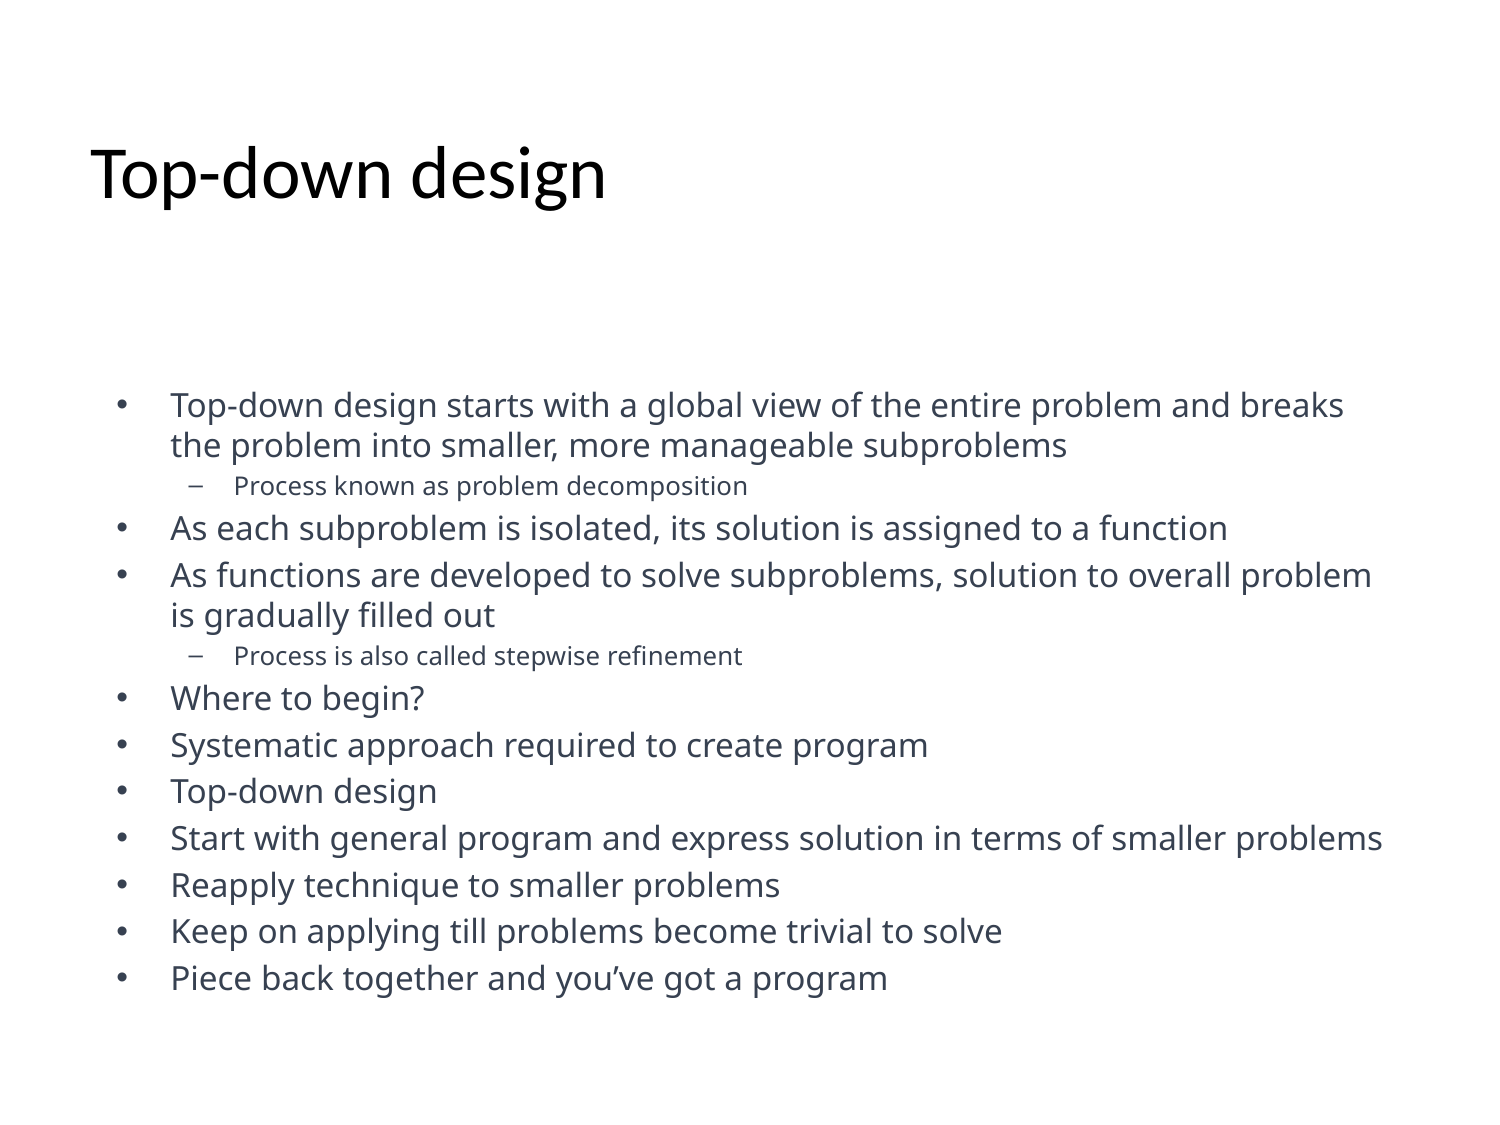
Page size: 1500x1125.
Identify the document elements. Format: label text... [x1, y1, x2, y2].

title Top-down design [75, 75, 1425, 263]
list Top-down design starts with a global view of the entire problem and breaks the problem into smaller, more manageable subproblems Process known as problem decomposition As each subproblem is isolated, its solution is assigned to a function As functions are developed to solve subproblems, solution to overall problem is gradually filled out Process is also called stepwise refinement Where to begin? Systematic approach required to create program Top-down design Start with general program and express solution in terms of smaller problems Reapply technique to smaller problems Keep on applying till problems become trivial to solve Piece back together and you’ve got a program [101, 376, 1409, 1015]
